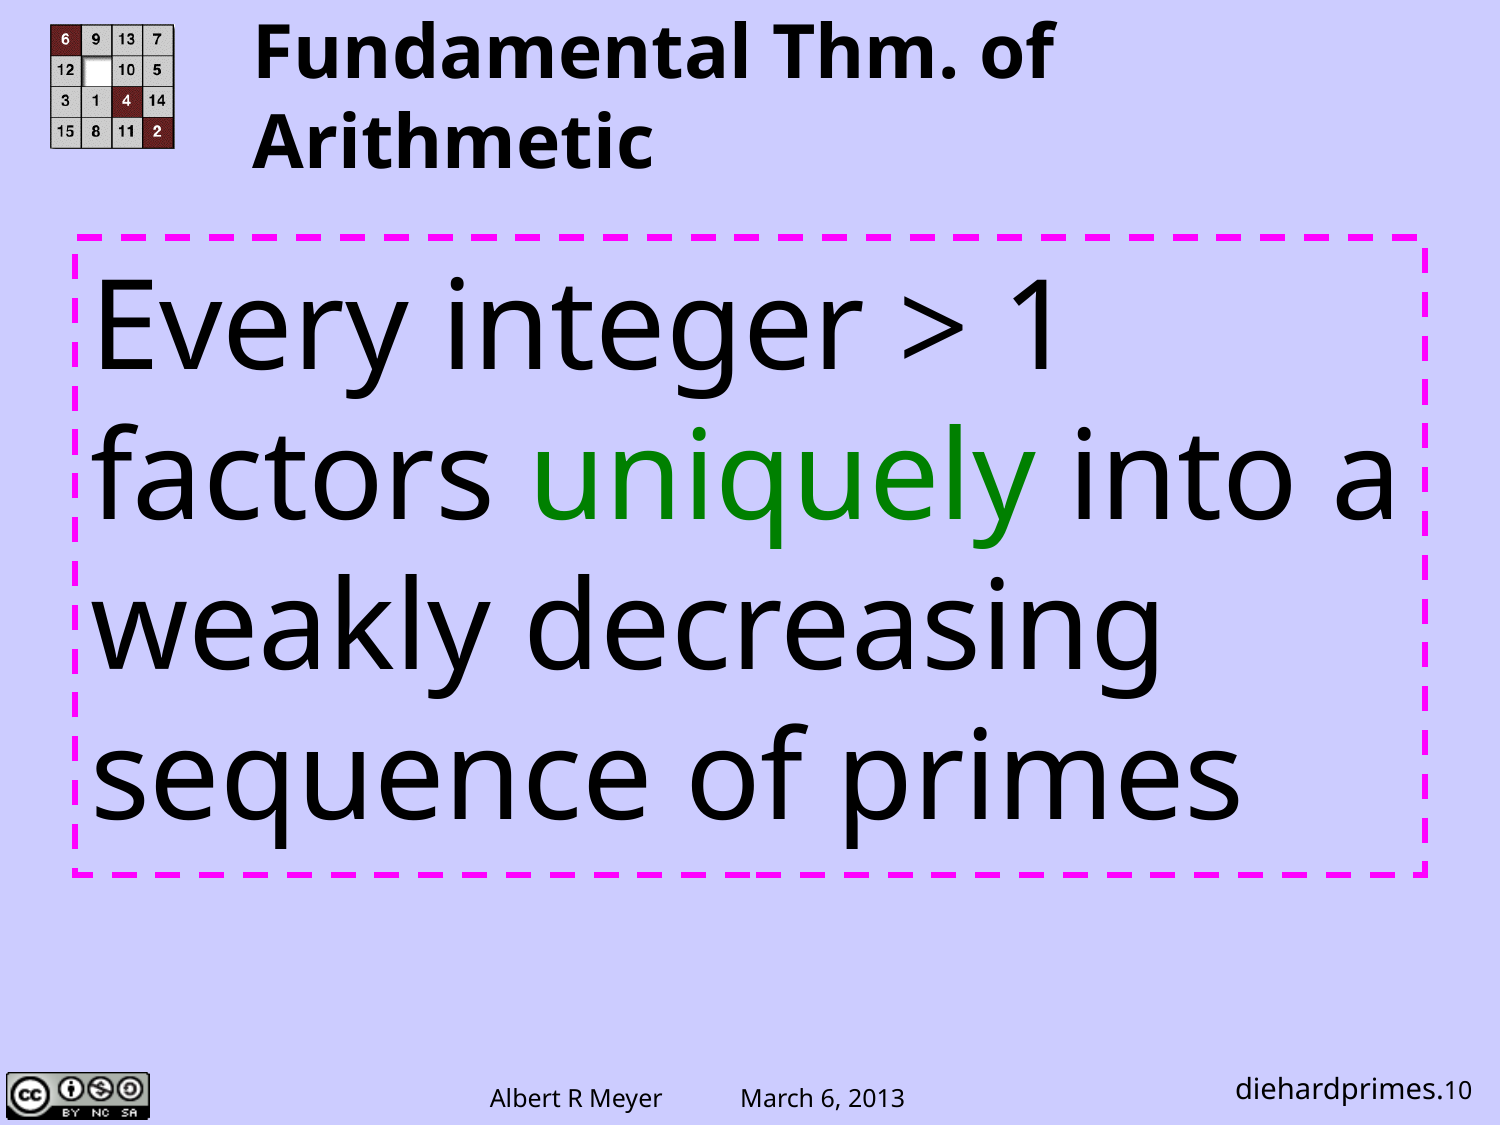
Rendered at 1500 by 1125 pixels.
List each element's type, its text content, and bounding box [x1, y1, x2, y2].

picture [6, 1072, 150, 1120]
picture [50, 24, 175, 149]
slide_number diehardprimes.10 [1174, 1062, 1488, 1114]
title Fundamental Thm. of Arithmetic [237, 0, 1476, 188]
list Every integer > 1 factors uniquely into a weakly decreasing sequence of primes [74, 237, 1426, 876]
